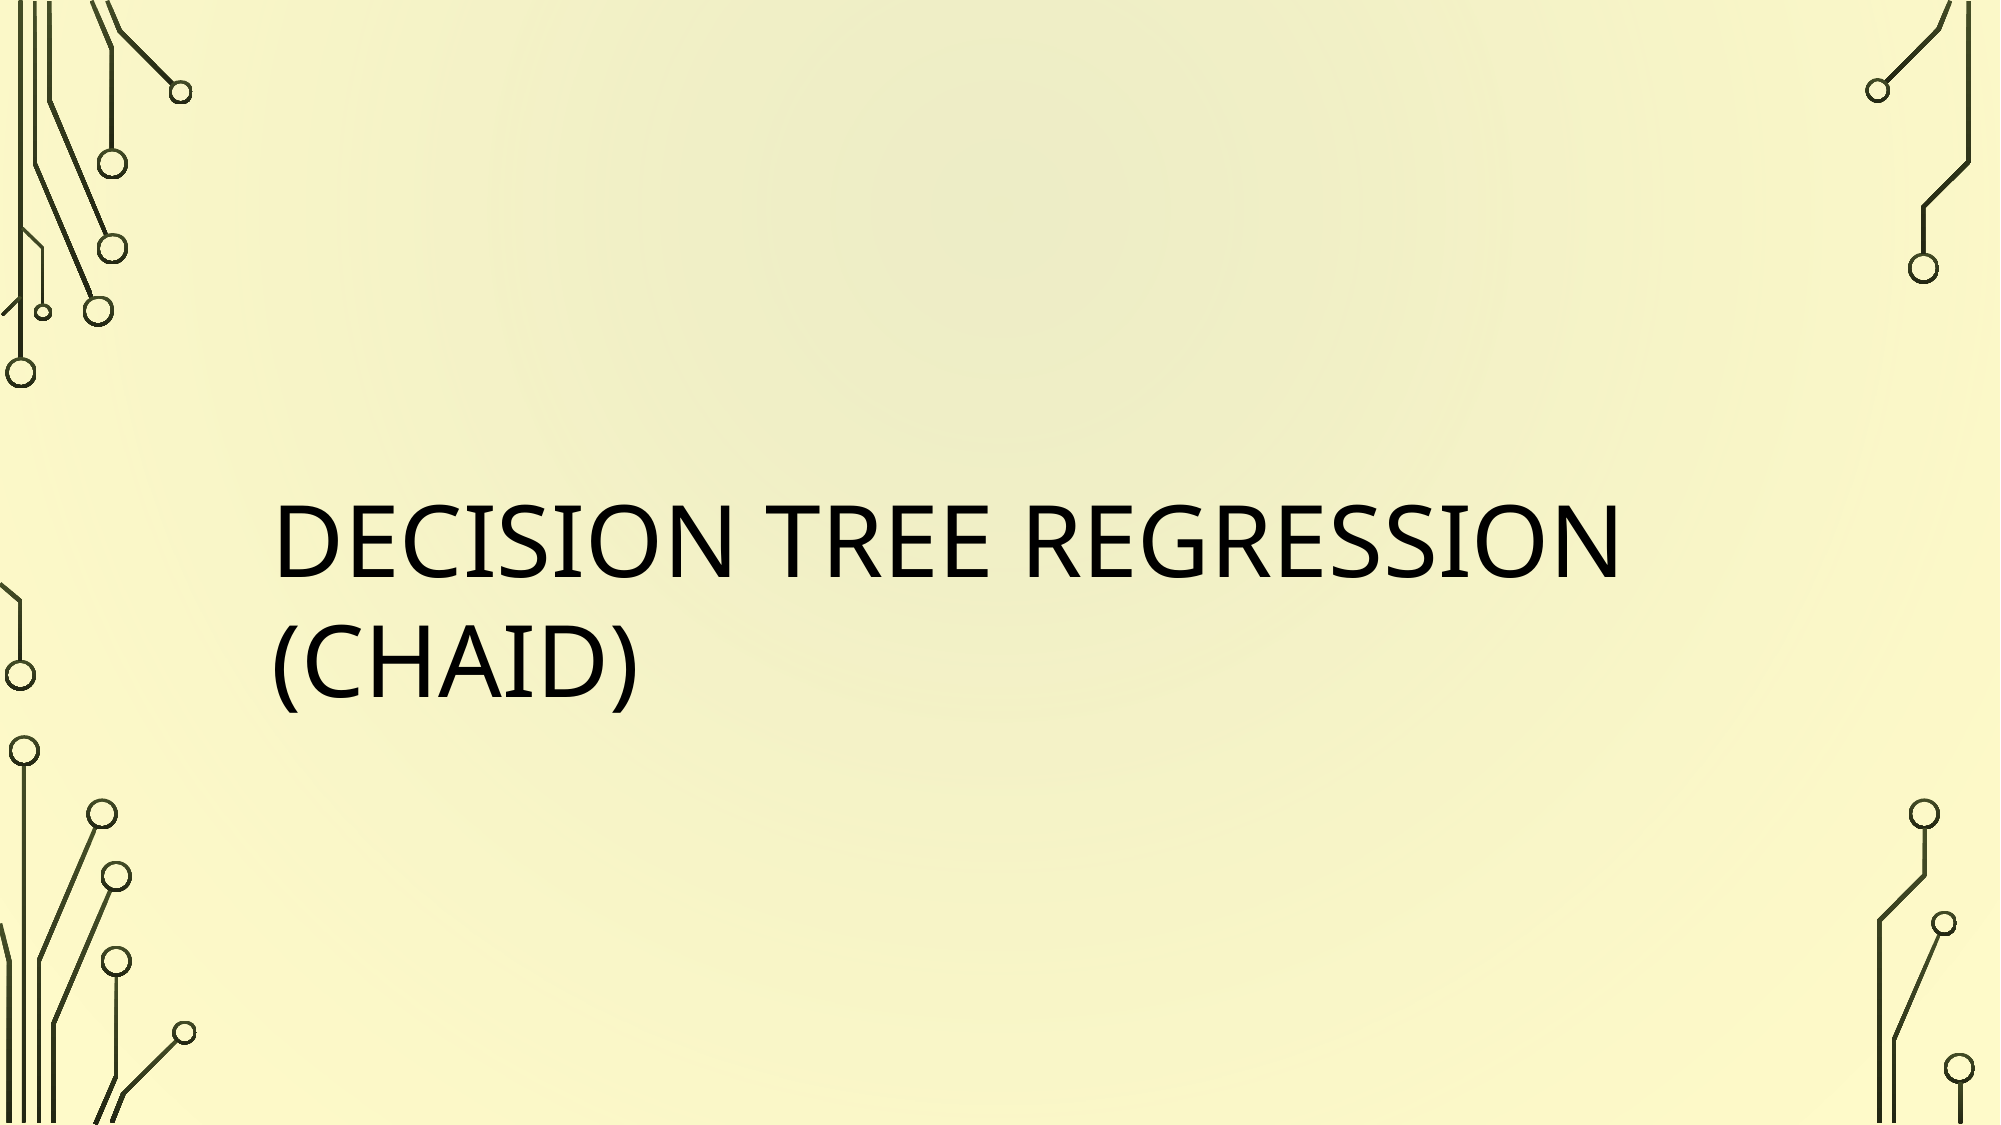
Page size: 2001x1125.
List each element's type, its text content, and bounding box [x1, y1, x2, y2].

text_box DECISION TREE REGRESSION (CHAID) [256, 469, 1860, 725]
